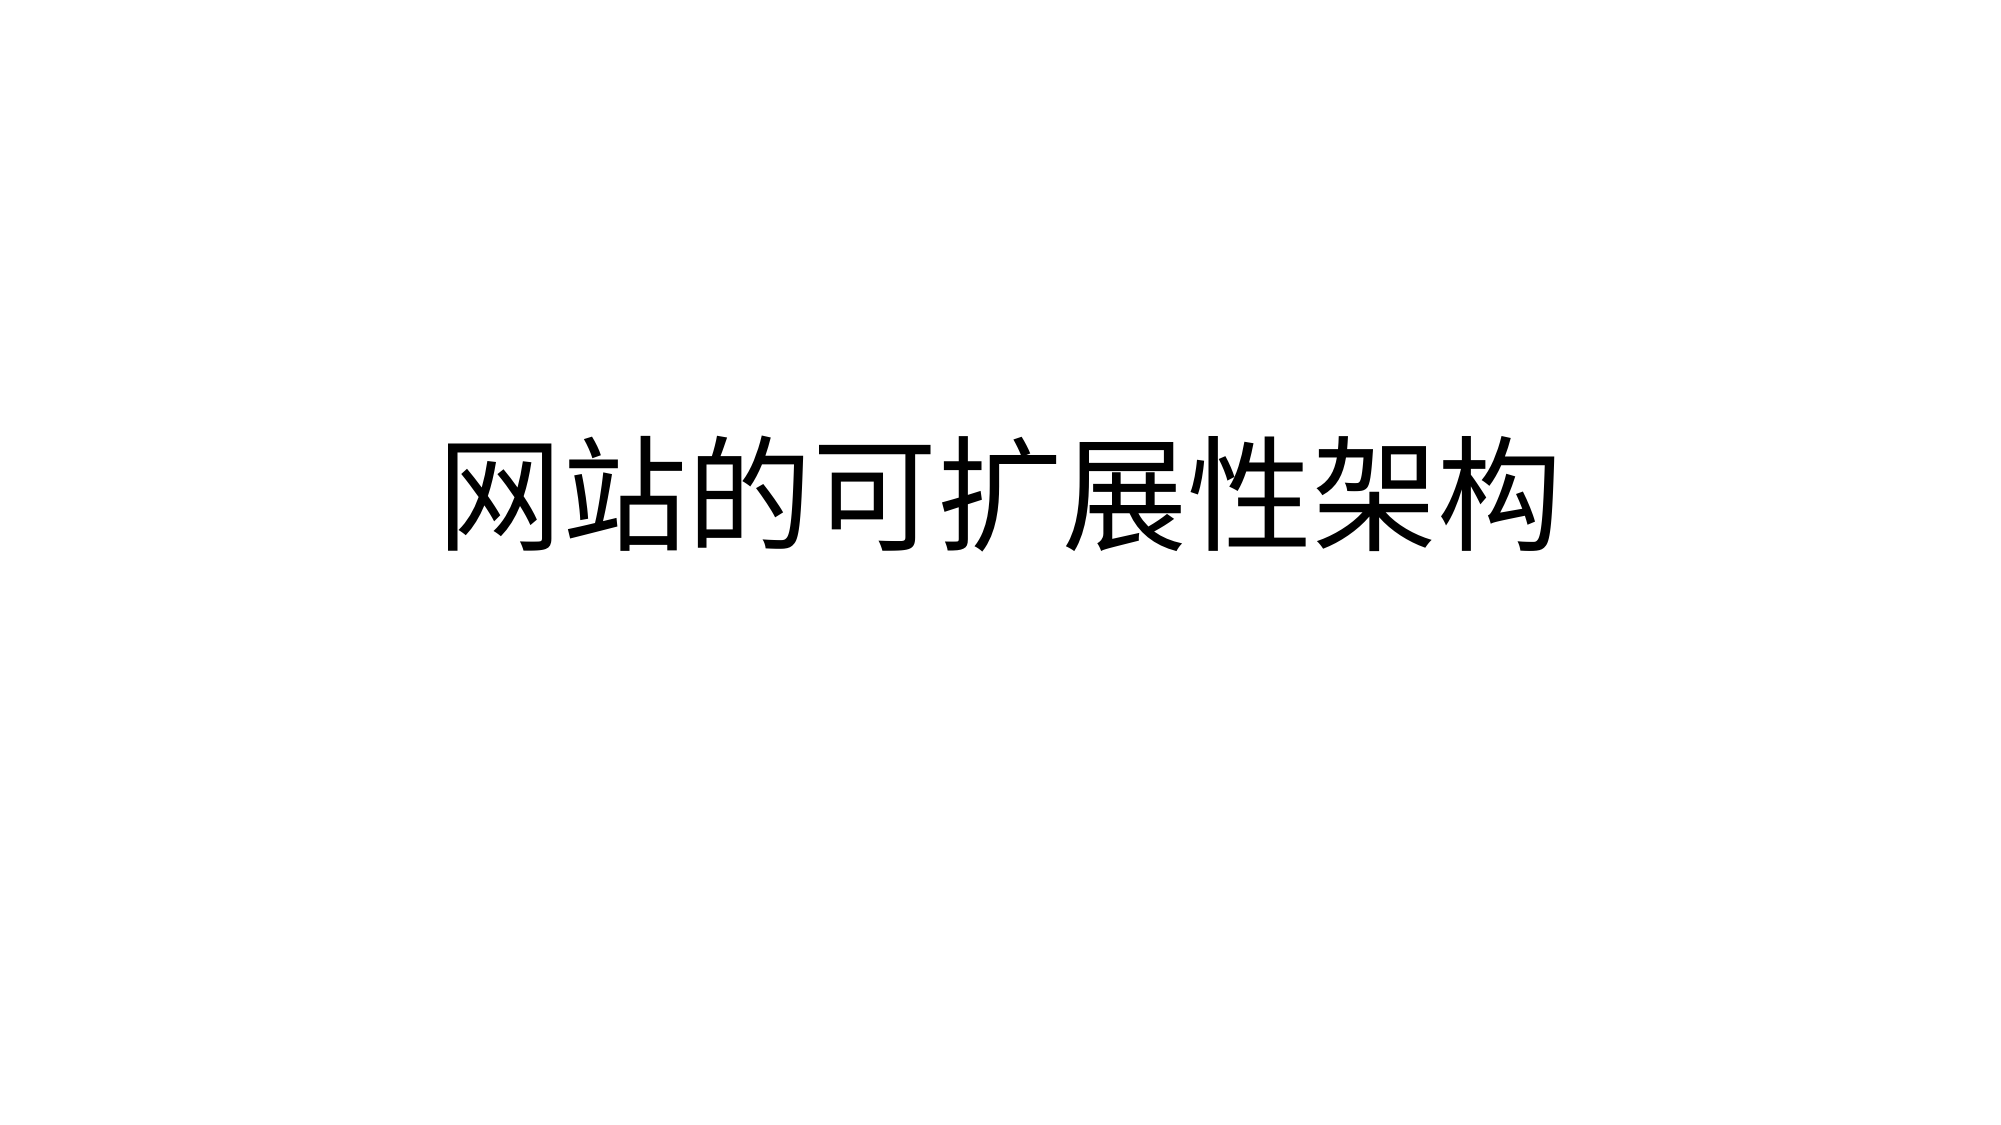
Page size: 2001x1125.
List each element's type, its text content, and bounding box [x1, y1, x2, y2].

title 网站的可扩展性架构 [249, 184, 1750, 576]
